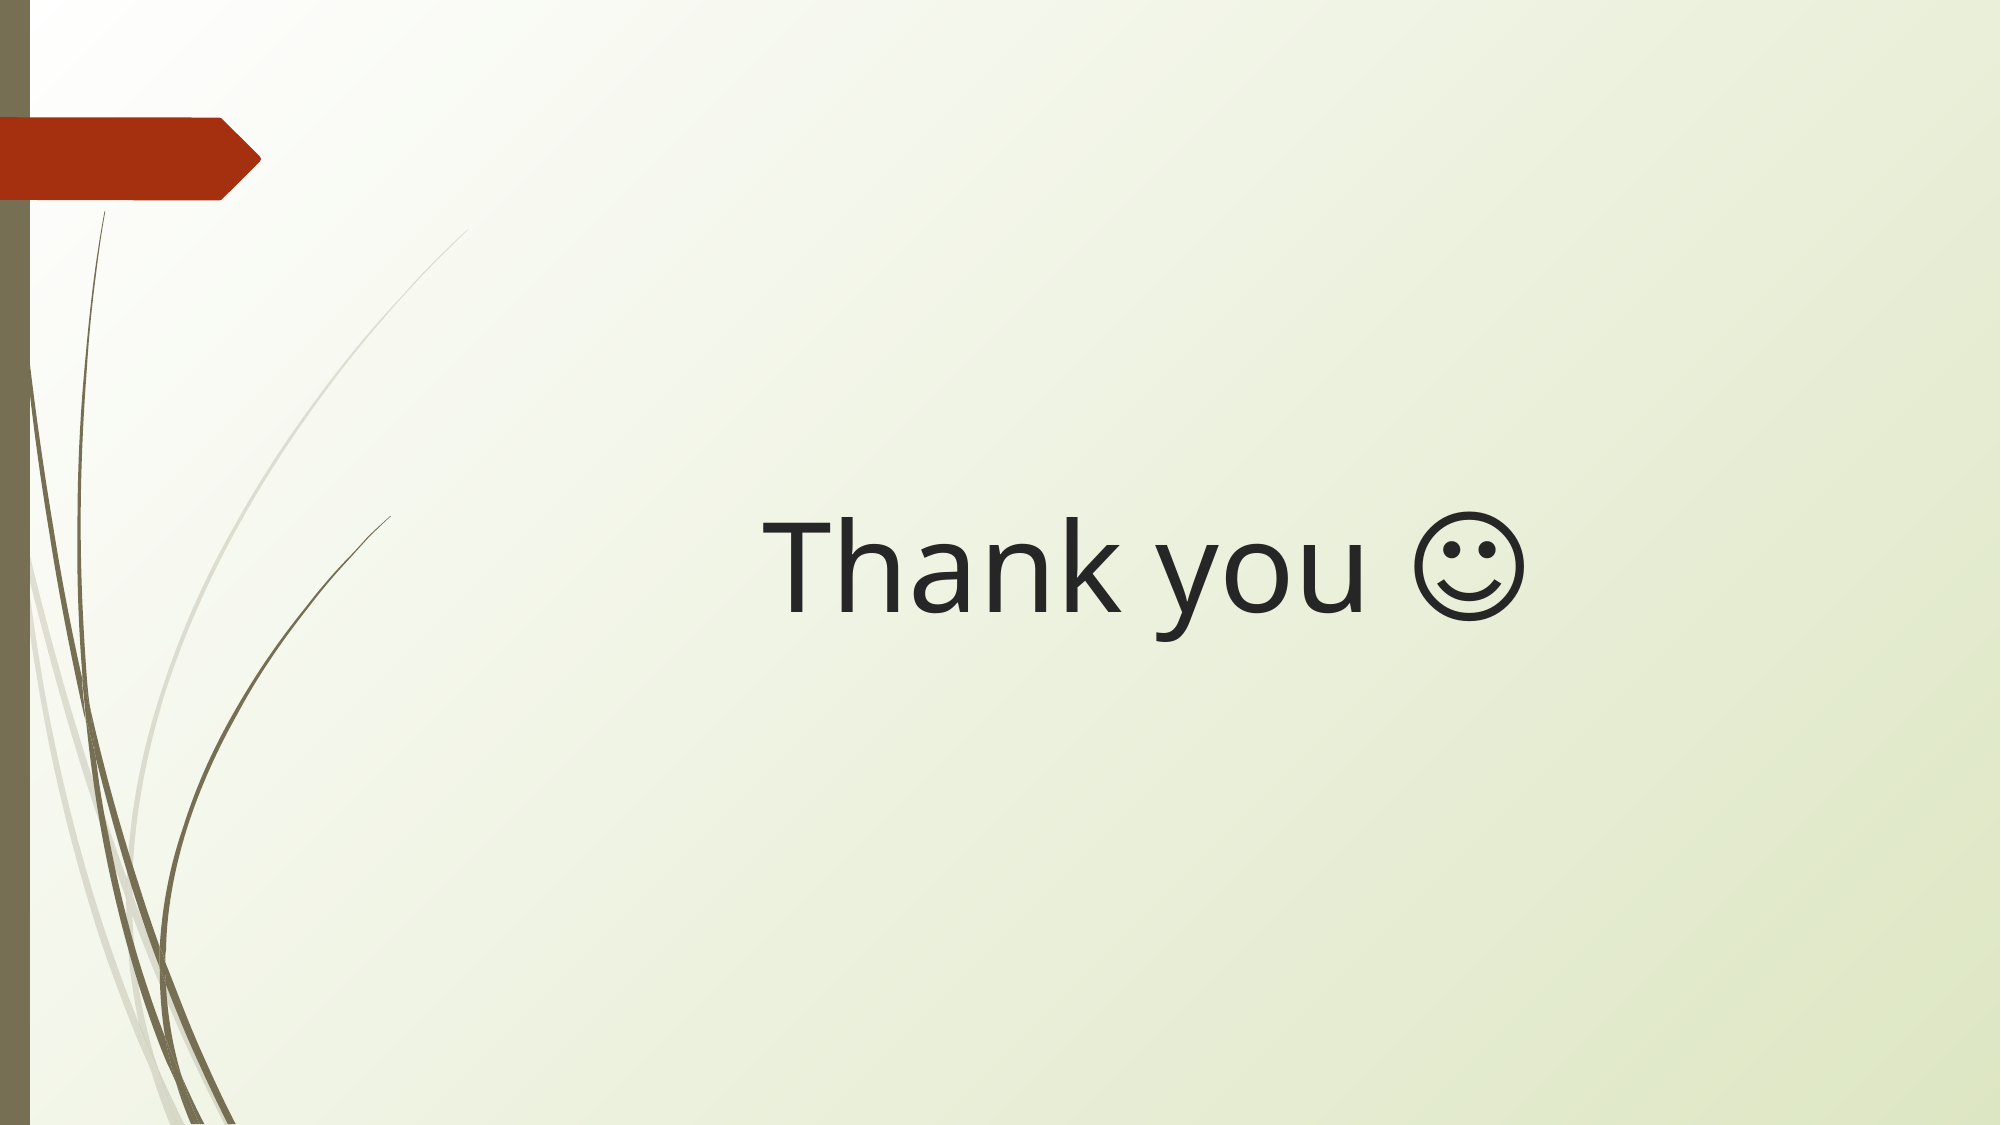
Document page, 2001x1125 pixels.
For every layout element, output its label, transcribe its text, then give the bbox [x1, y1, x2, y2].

title Thank you ☺ [393, 505, 1904, 620]
